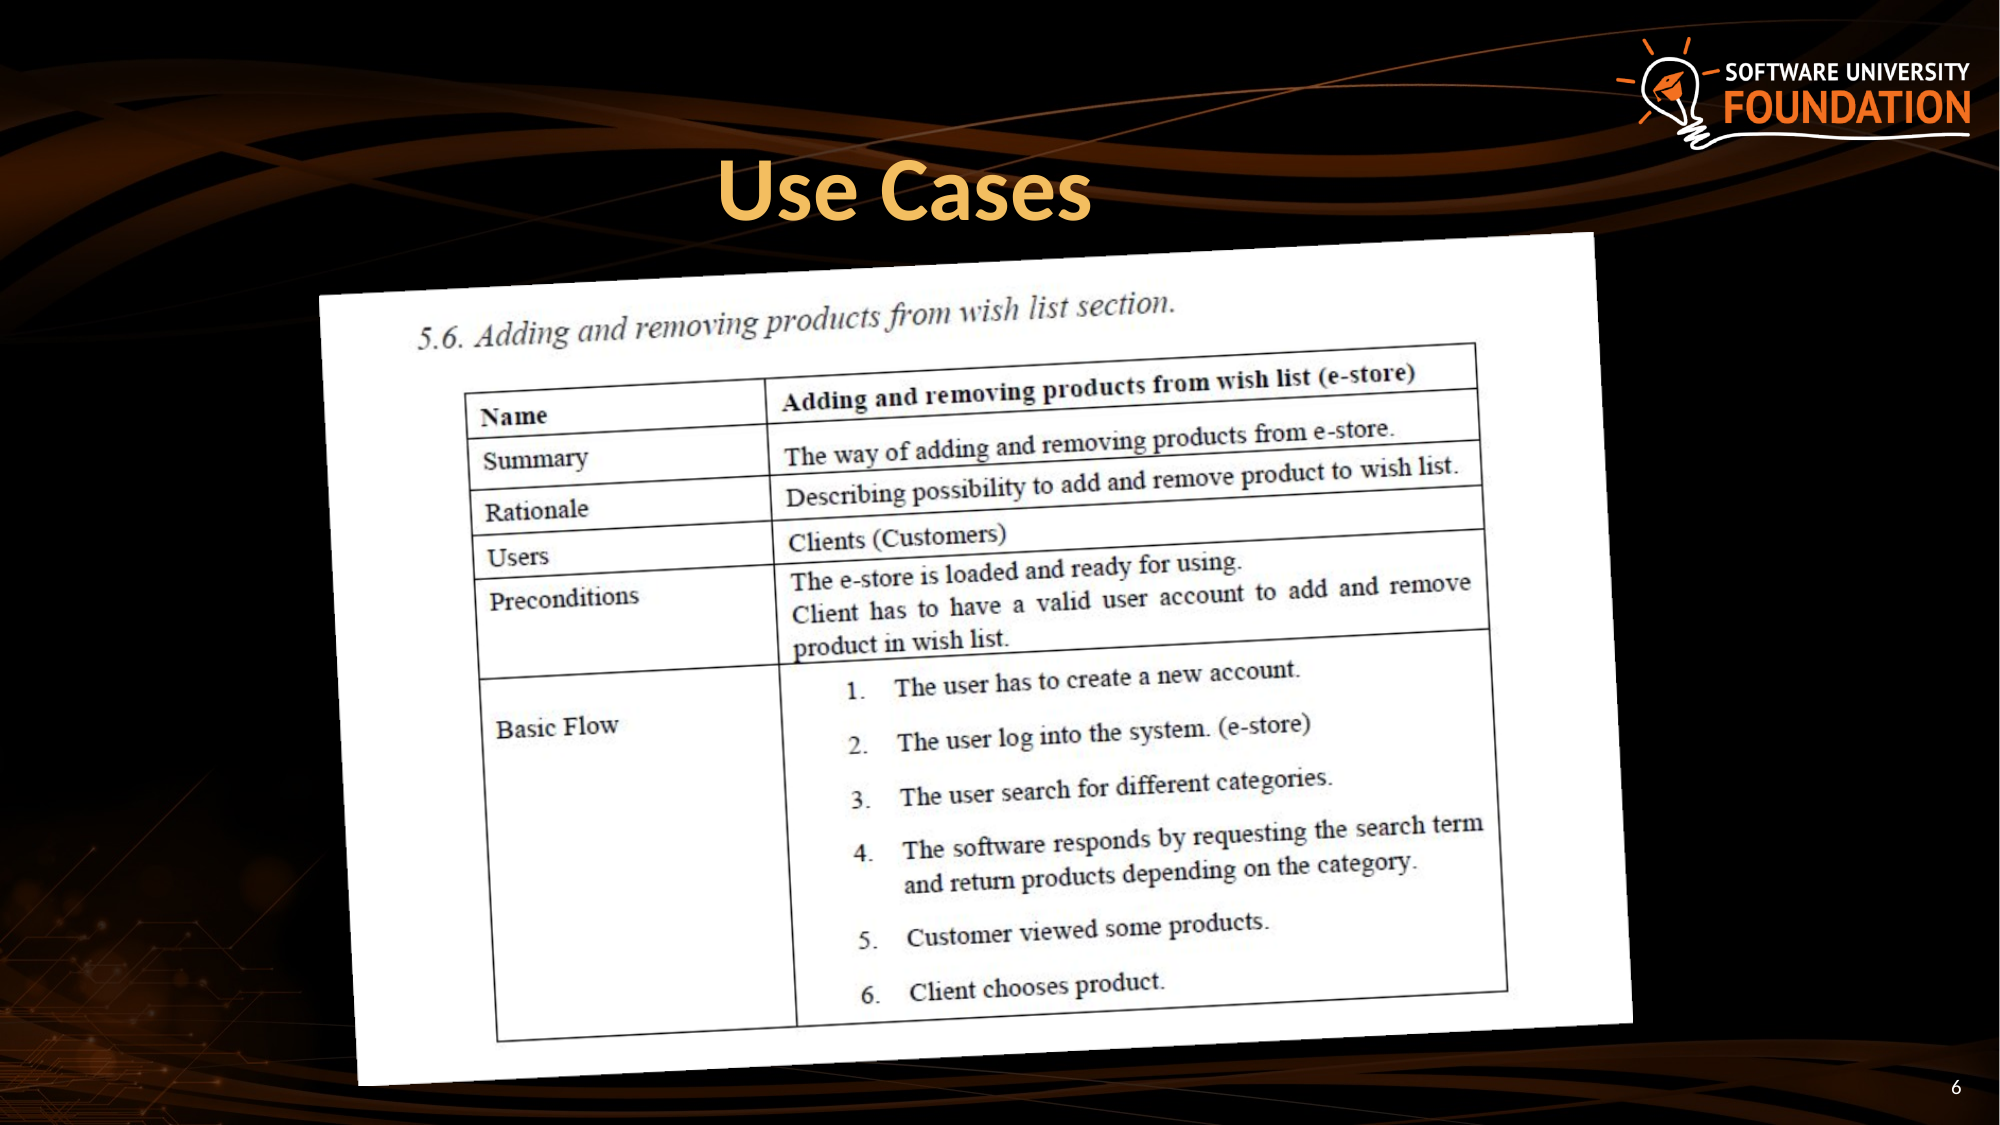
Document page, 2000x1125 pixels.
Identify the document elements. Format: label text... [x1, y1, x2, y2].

slide_number 6 [1897, 1070, 1968, 1103]
title Use Cases [549, 44, 1261, 262]
picture [0, 0, 2000, 1125]
